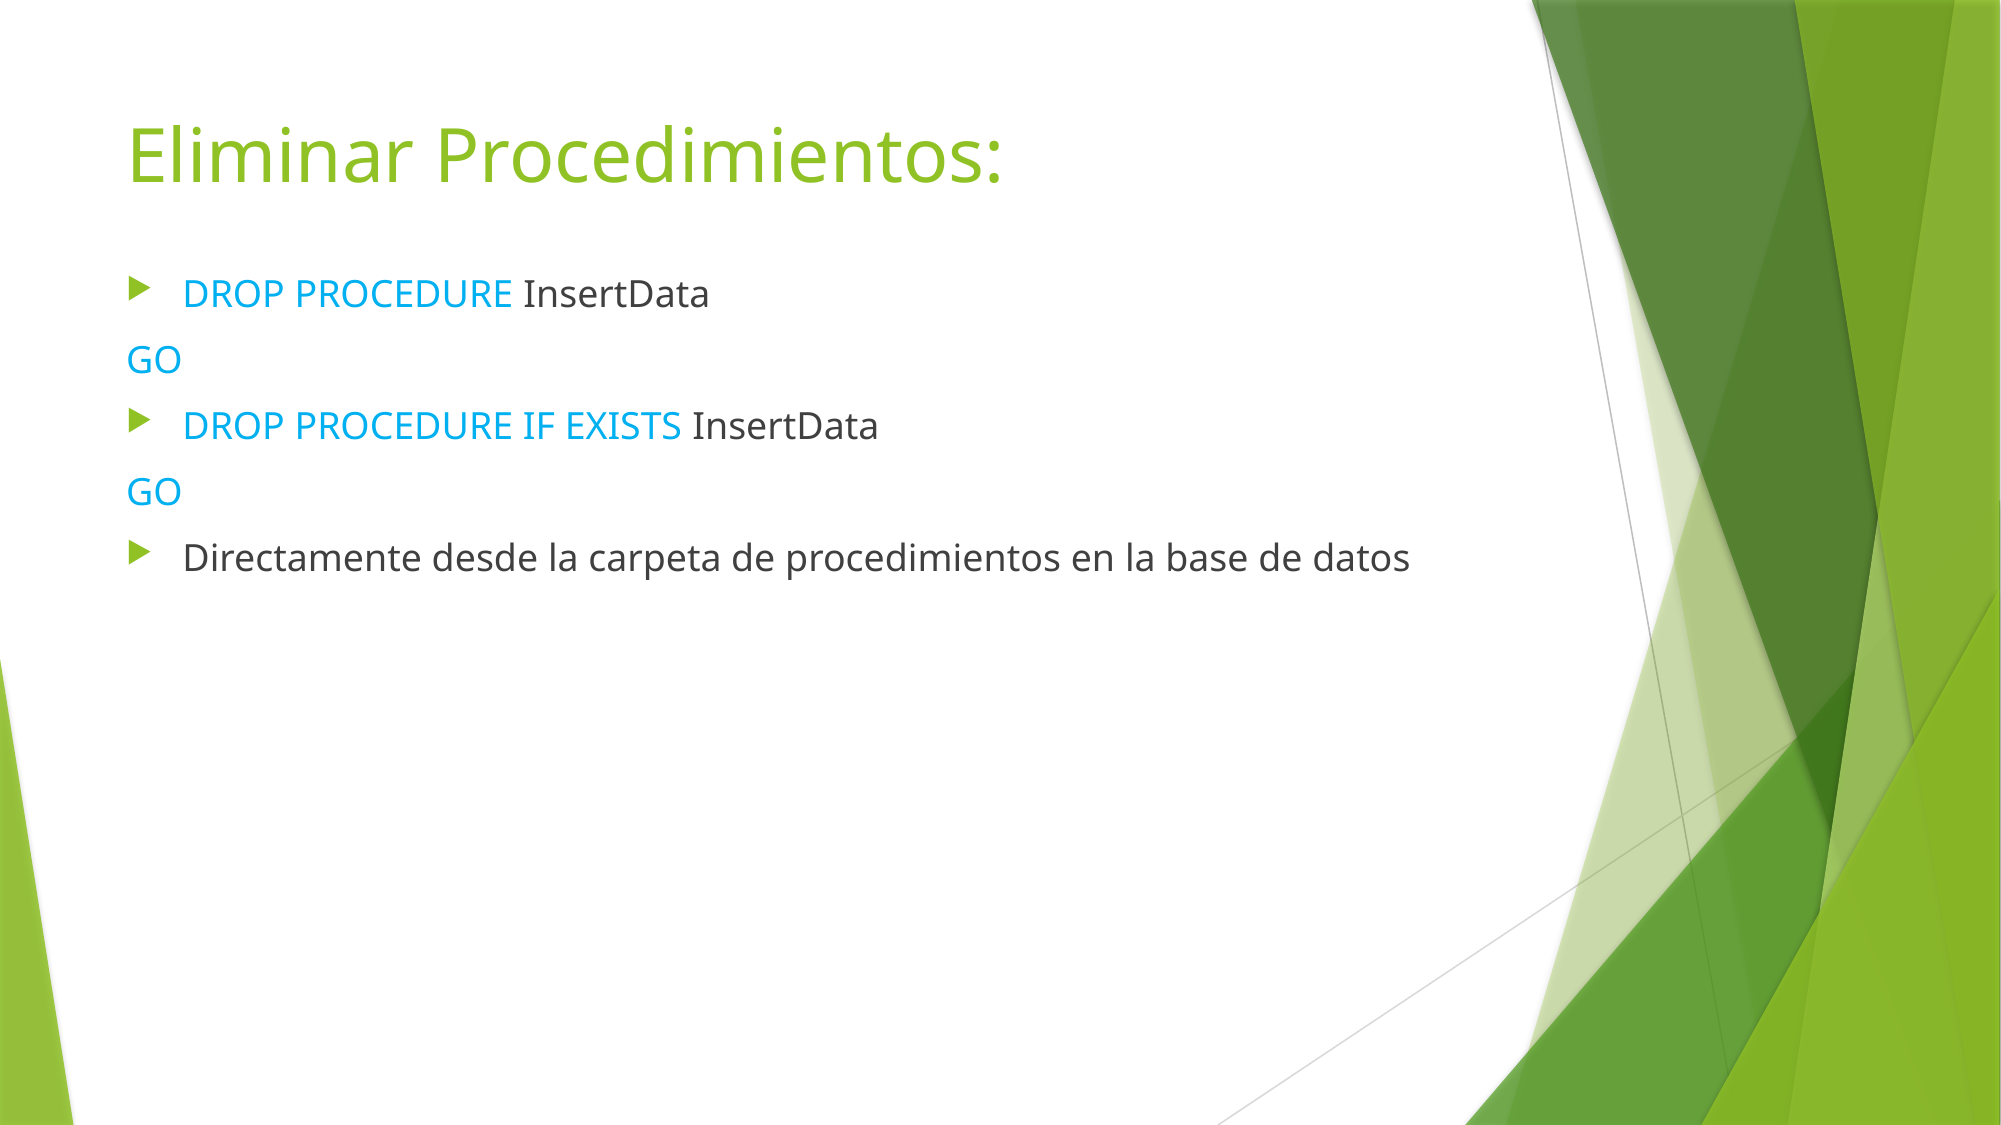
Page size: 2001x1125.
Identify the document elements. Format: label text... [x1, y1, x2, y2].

list DROP PROCEDURE InsertData GO DROP PROCEDURE IF EXISTS InsertData GO Directamente desde la carpeta de procedimientos en la base de datos [111, 262, 1589, 900]
title Eliminar Procedimientos: [111, 99, 1522, 234]
